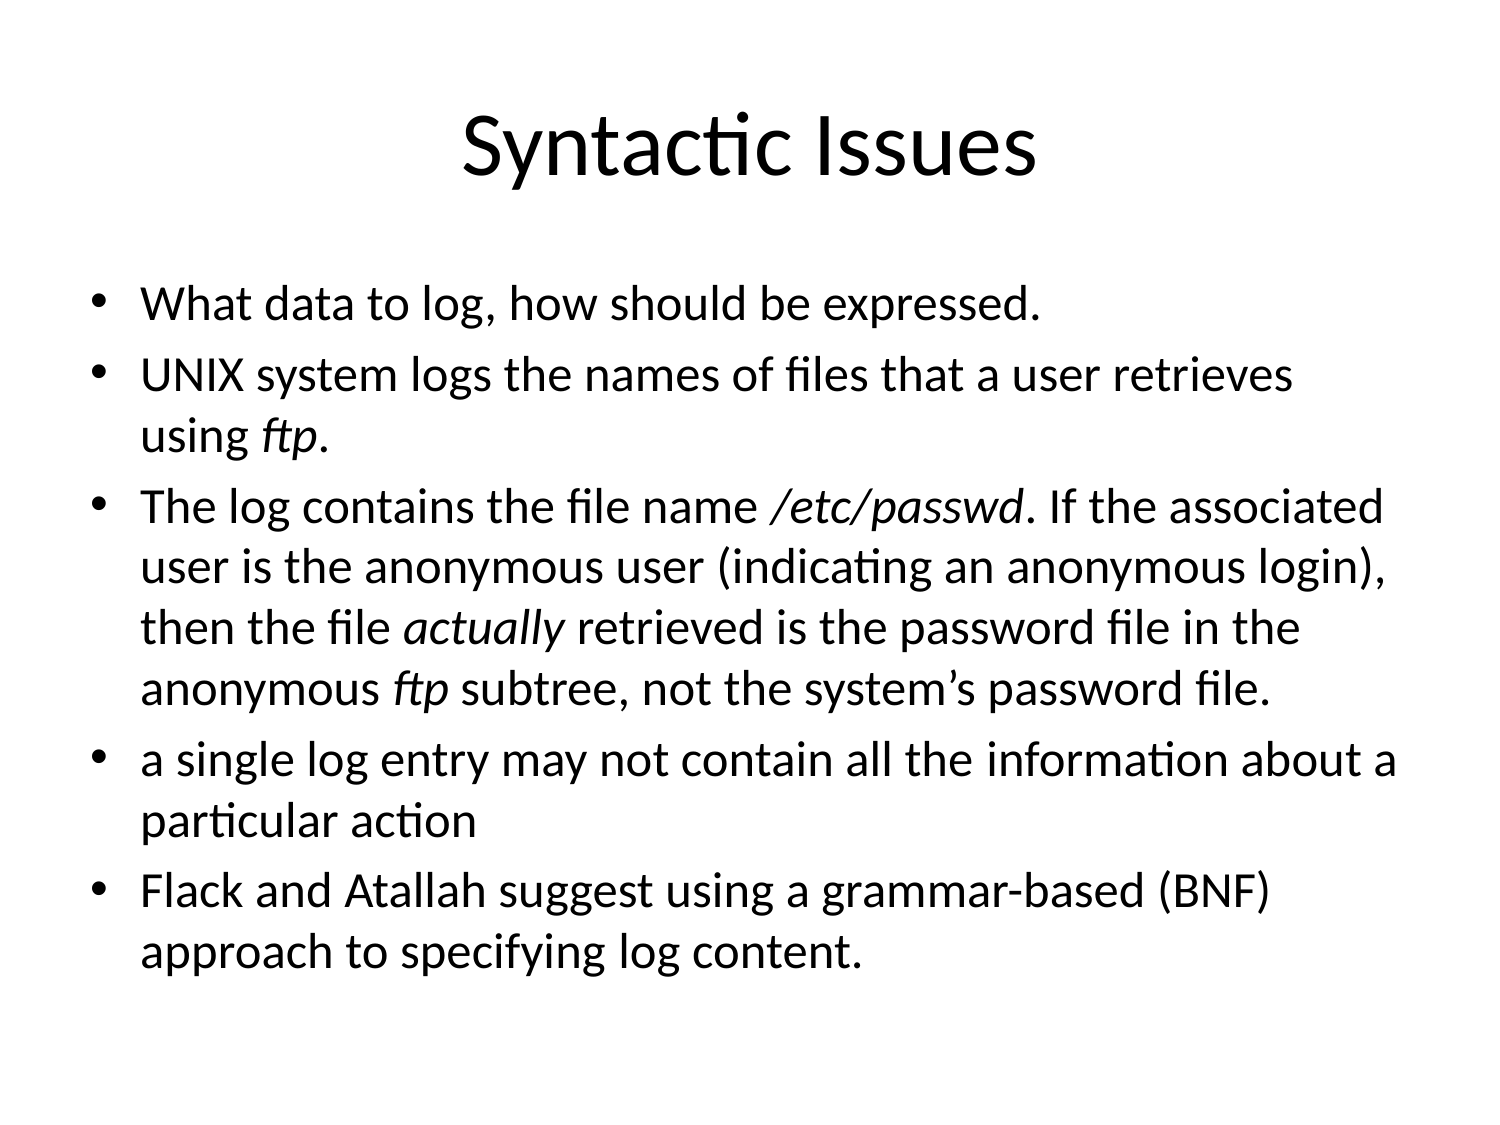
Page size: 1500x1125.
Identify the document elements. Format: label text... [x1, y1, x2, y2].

list What data to log, how should be expressed. UNIX system logs the names of files that a user retrieves using ftp. The log contains the file name /etc/passwd. If the associated user is the anonymous user (indicating an anonymous login), then the file actually retrieved is the password file in the anonymous ftp subtree, not the system’s password file. a single log entry may not contain all the information about a particular action Flack and Atallah suggest using a grammar-based (BNF) approach to specifying log content. [75, 262, 1425, 1005]
title Syntactic Issues [75, 45, 1425, 233]
